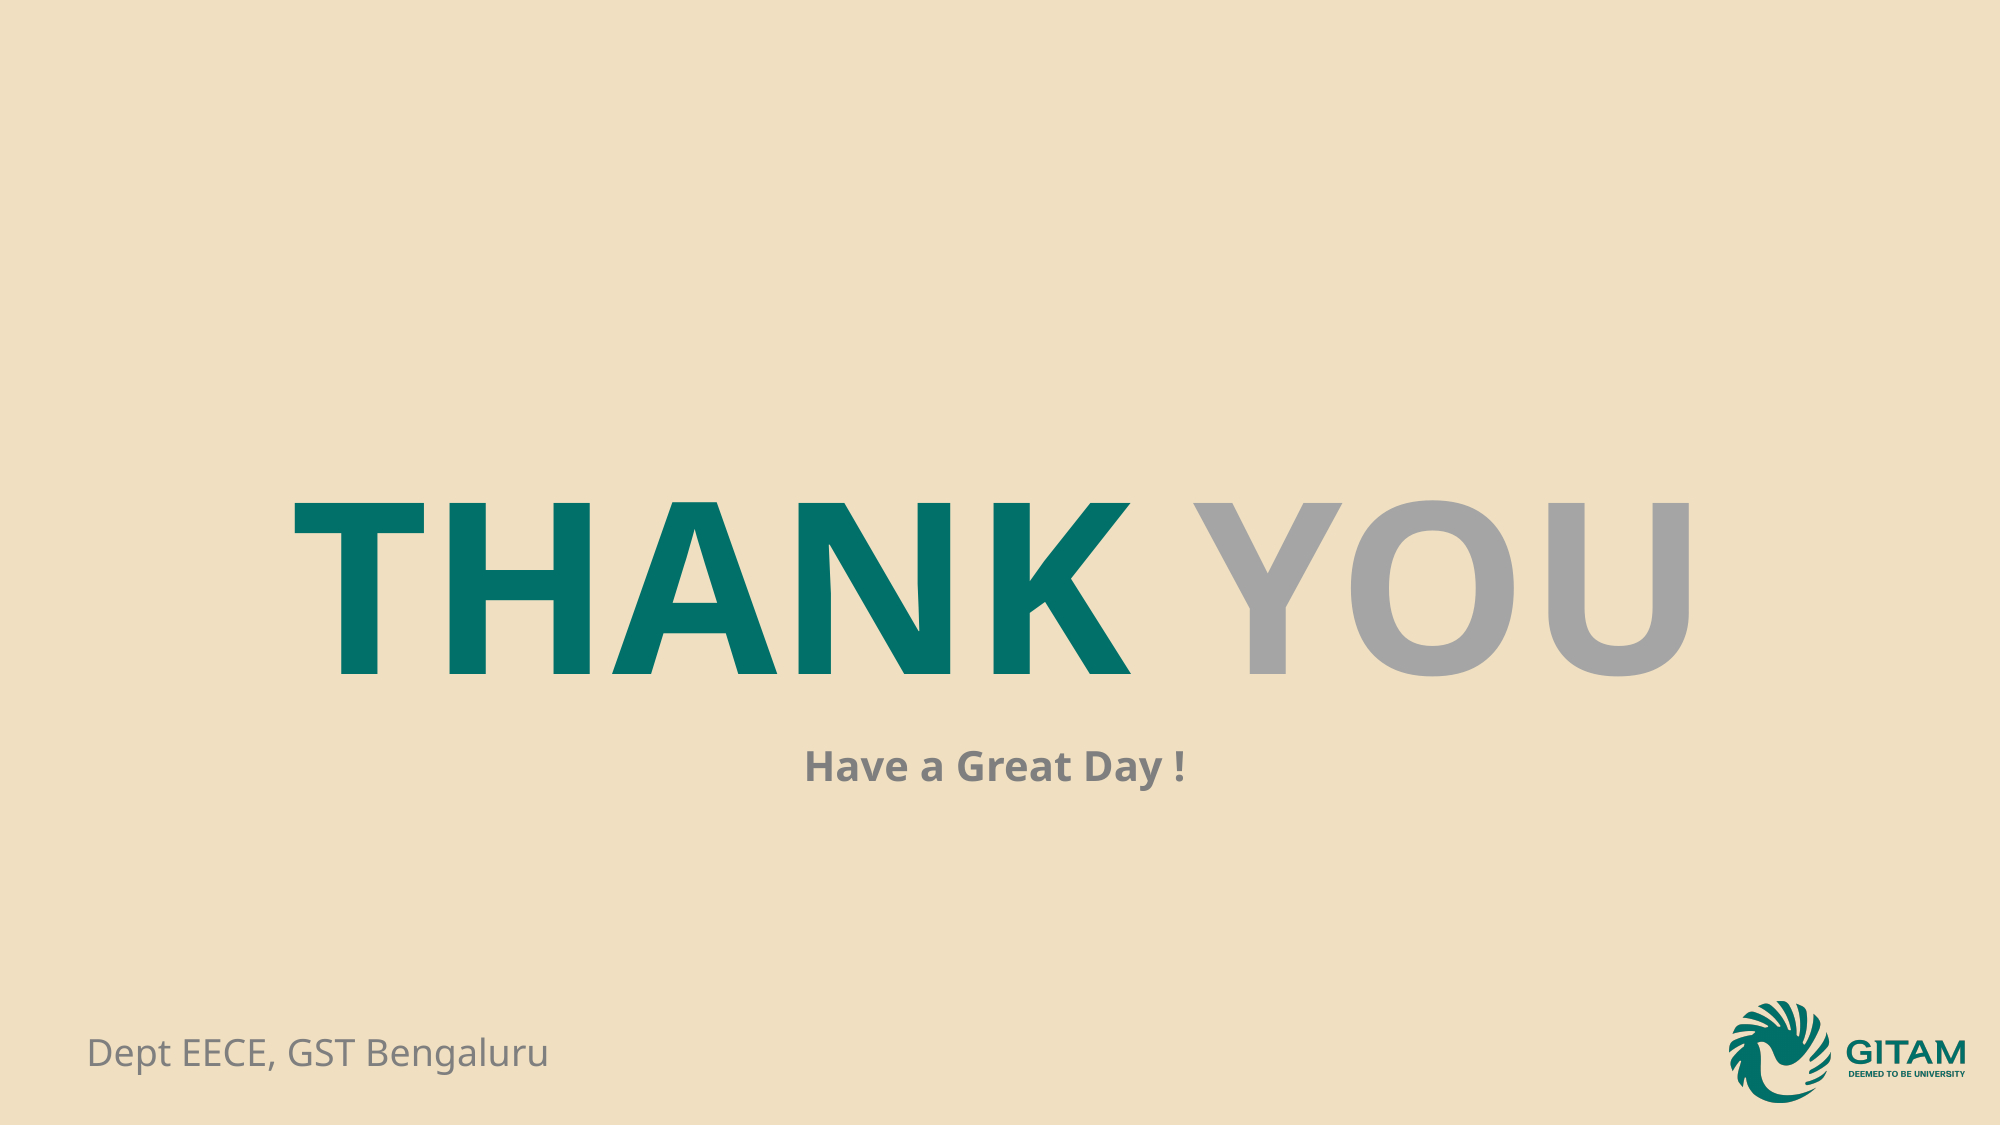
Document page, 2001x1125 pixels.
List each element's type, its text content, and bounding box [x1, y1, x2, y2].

text_box THANK YOU [202, 427, 1798, 731]
text_box Have a Great Day ! [261, 732, 1739, 798]
picture [1729, 1001, 1965, 1103]
